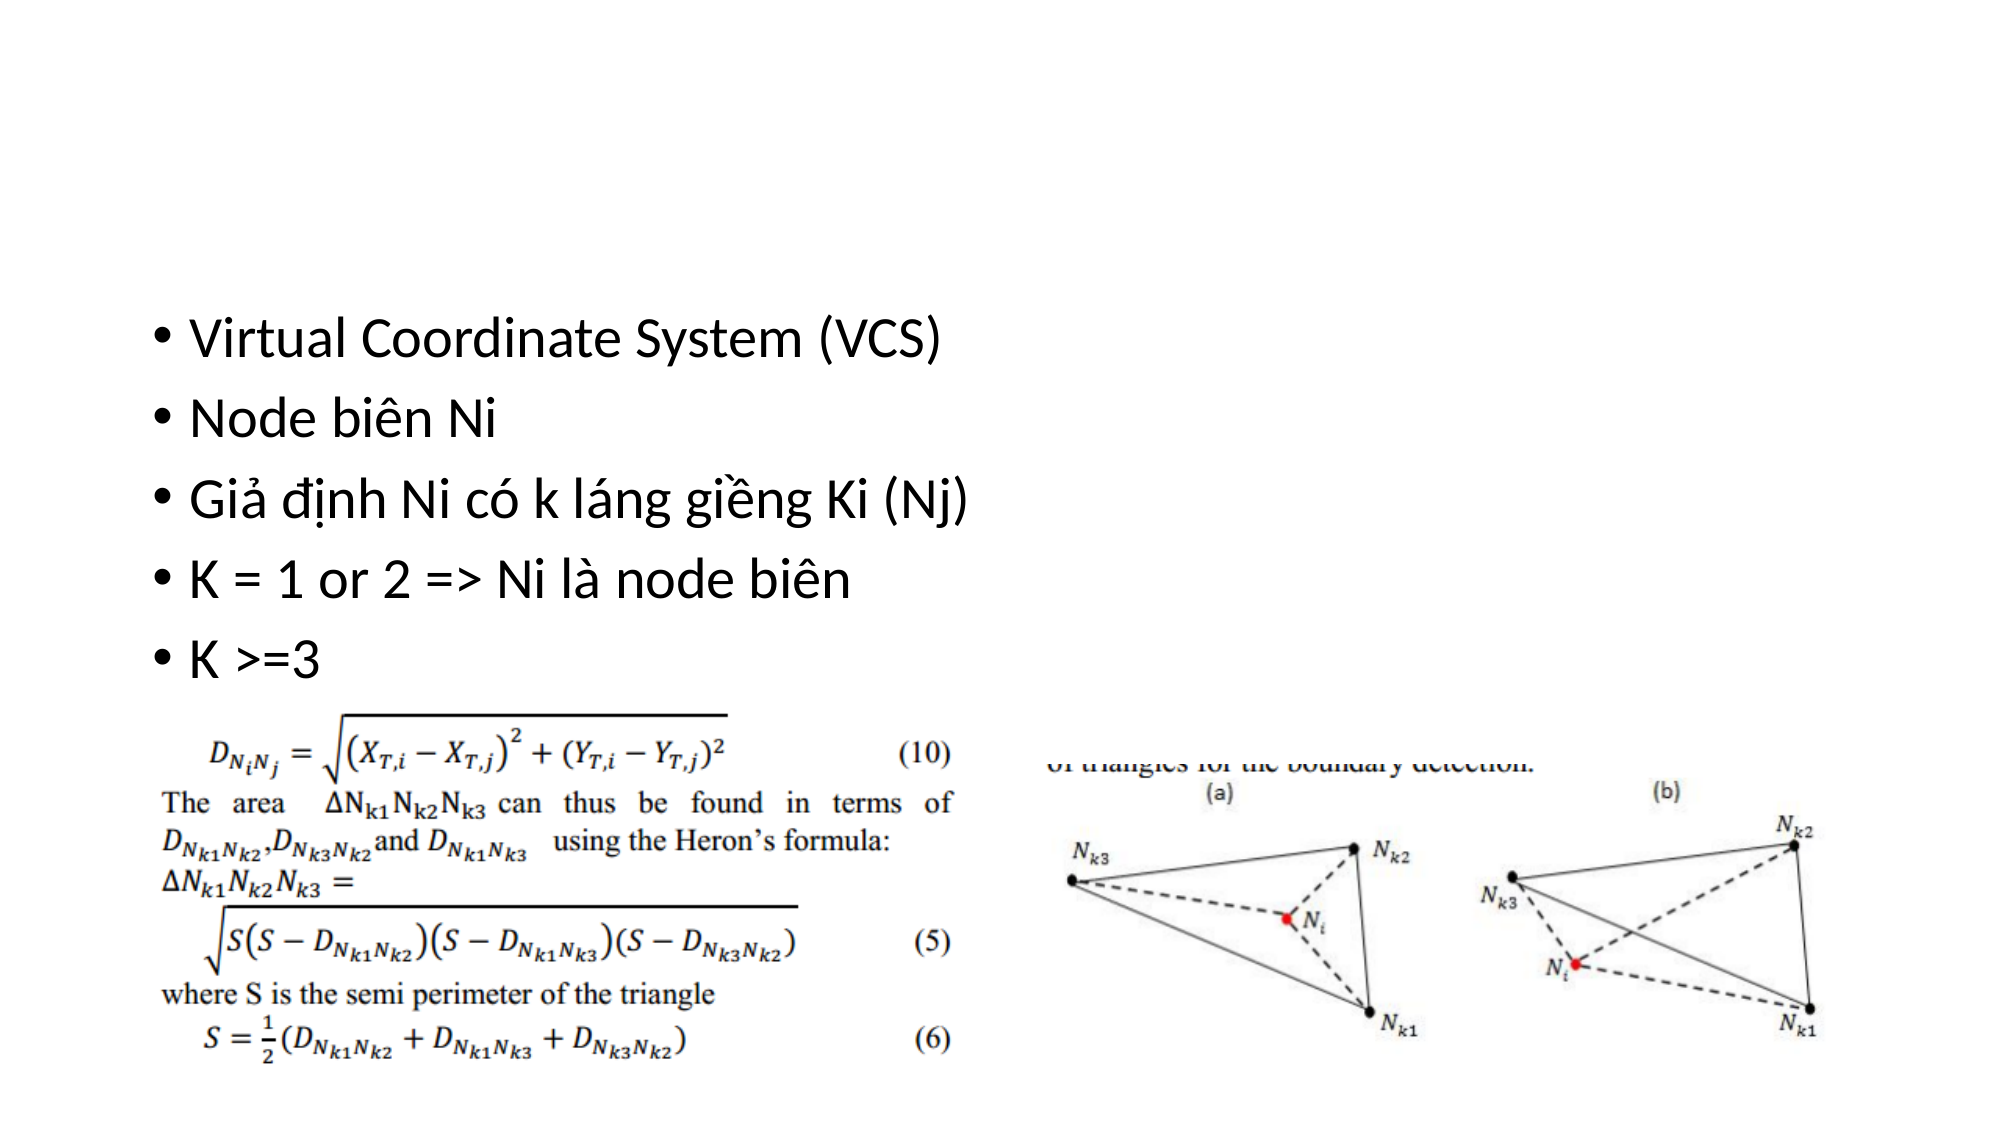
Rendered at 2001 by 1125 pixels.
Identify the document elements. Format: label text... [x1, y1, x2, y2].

list Virtual Coordinate System (VCS) Node biên Ni Giả định Ni có k láng giềng Ki (Nj) K = 1 or 2 => Ni là node biên K >=3 [137, 299, 1863, 1014]
picture [991, 764, 1854, 1068]
picture [137, 700, 983, 1084]
